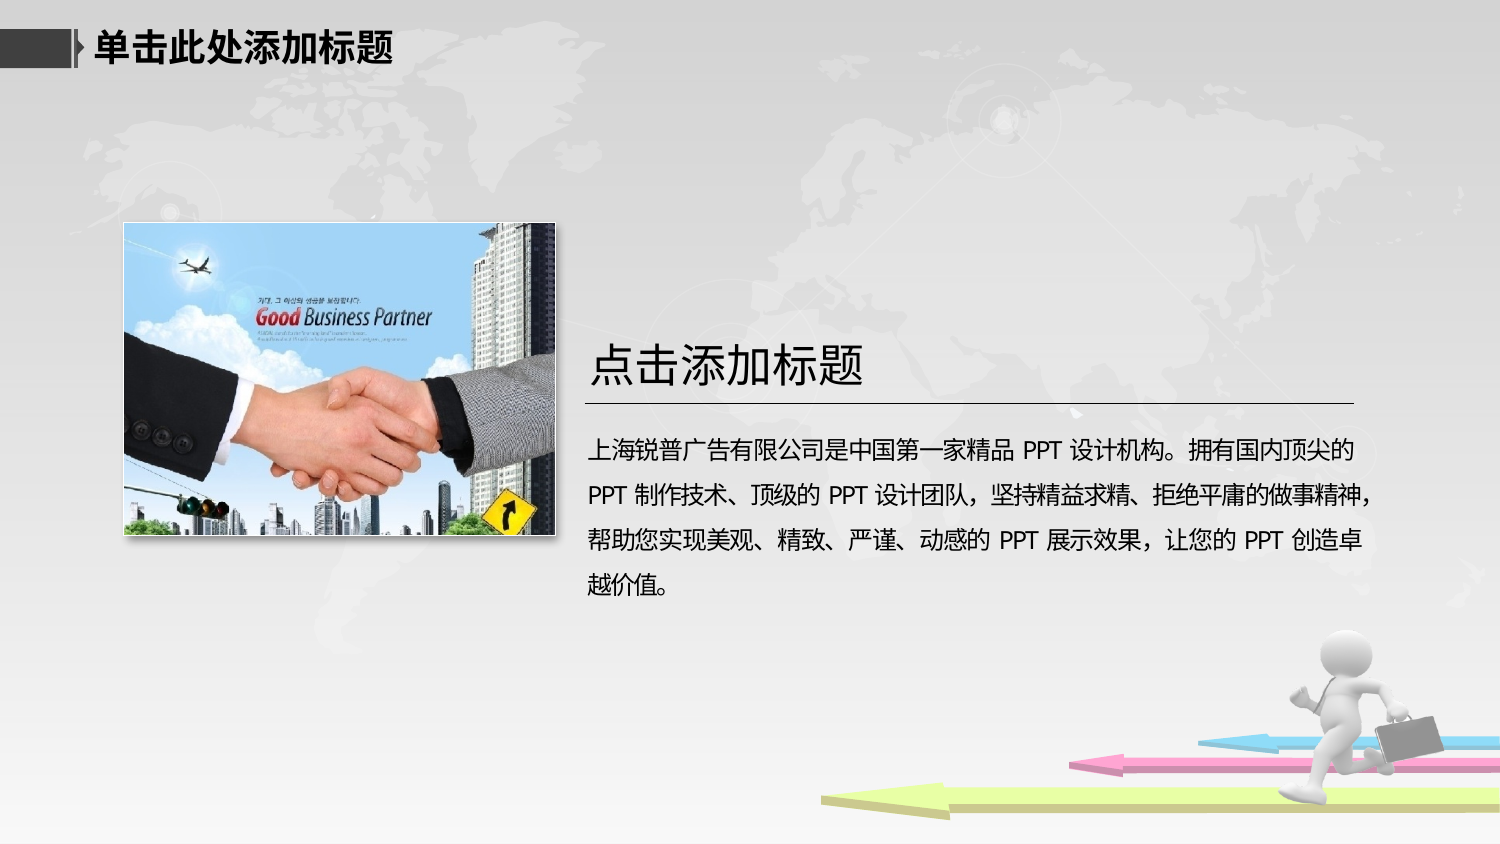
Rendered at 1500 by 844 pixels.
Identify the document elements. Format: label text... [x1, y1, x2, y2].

text_box 点击添加标题 [574, 329, 879, 400]
picture [123, 222, 556, 536]
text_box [0, 16, 668, 78]
text_box 上海锐普广告有限公司是中国第一家精品PPT设计机构。拥有国内顶尖的PPT制作技术、顶级的PPT设计团队，坚持精益求精、拒绝平庸的做事精神，帮助您实现美观、精致、严谨、动感的PPT展示效果，让您的PPT创造卓越价值。 [572, 412, 1376, 607]
